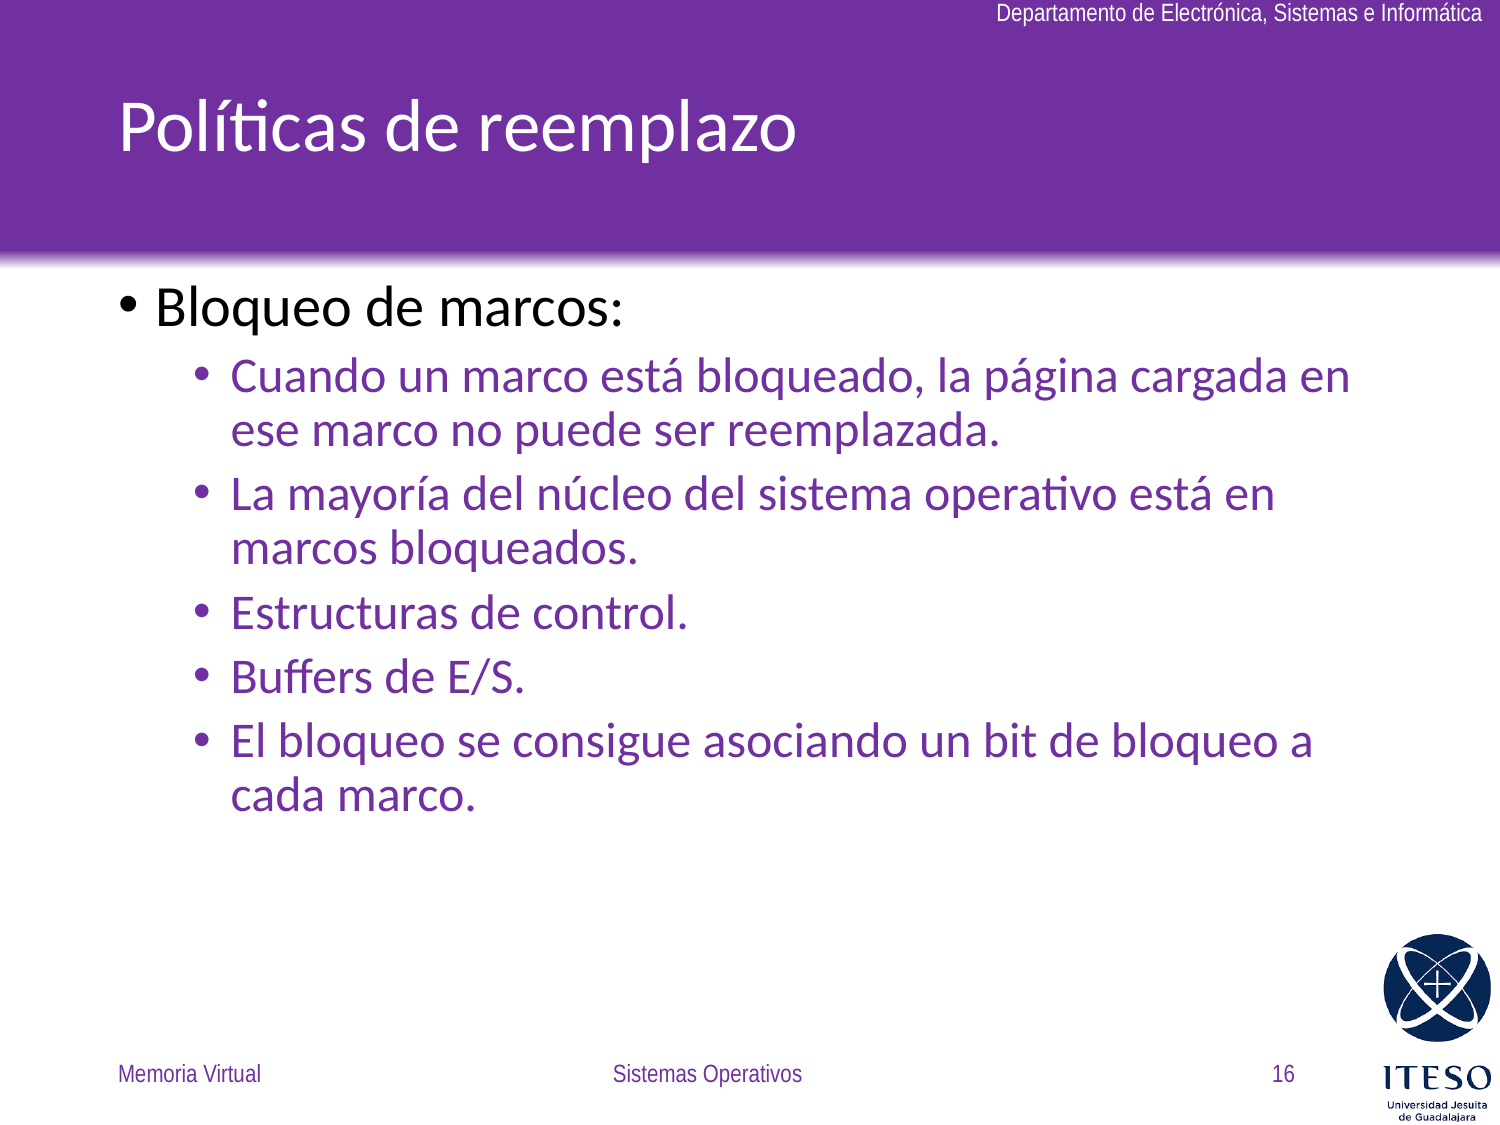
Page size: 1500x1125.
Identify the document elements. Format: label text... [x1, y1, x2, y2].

title Políticas de reemplazo [103, 23, 1397, 231]
list Bloqueo de marcos: Cuando un marco está bloqueado, la página cargada en ese marco no puede ser reemplazada. La mayoría del núcleo del sistema operativo está en marcos bloqueados. Estructuras de control. Buffers de E/S. El bloqueo se consigue asociando un bit de bloqueo a cada marco. [103, 268, 1397, 1014]
footer Sistemas Operativos [454, 1042, 961, 1103]
slide_number Memoria Virtual [103, 1042, 441, 1103]
slide_number 16 [972, 1042, 1311, 1103]
picture [1383, 934, 1491, 1122]
